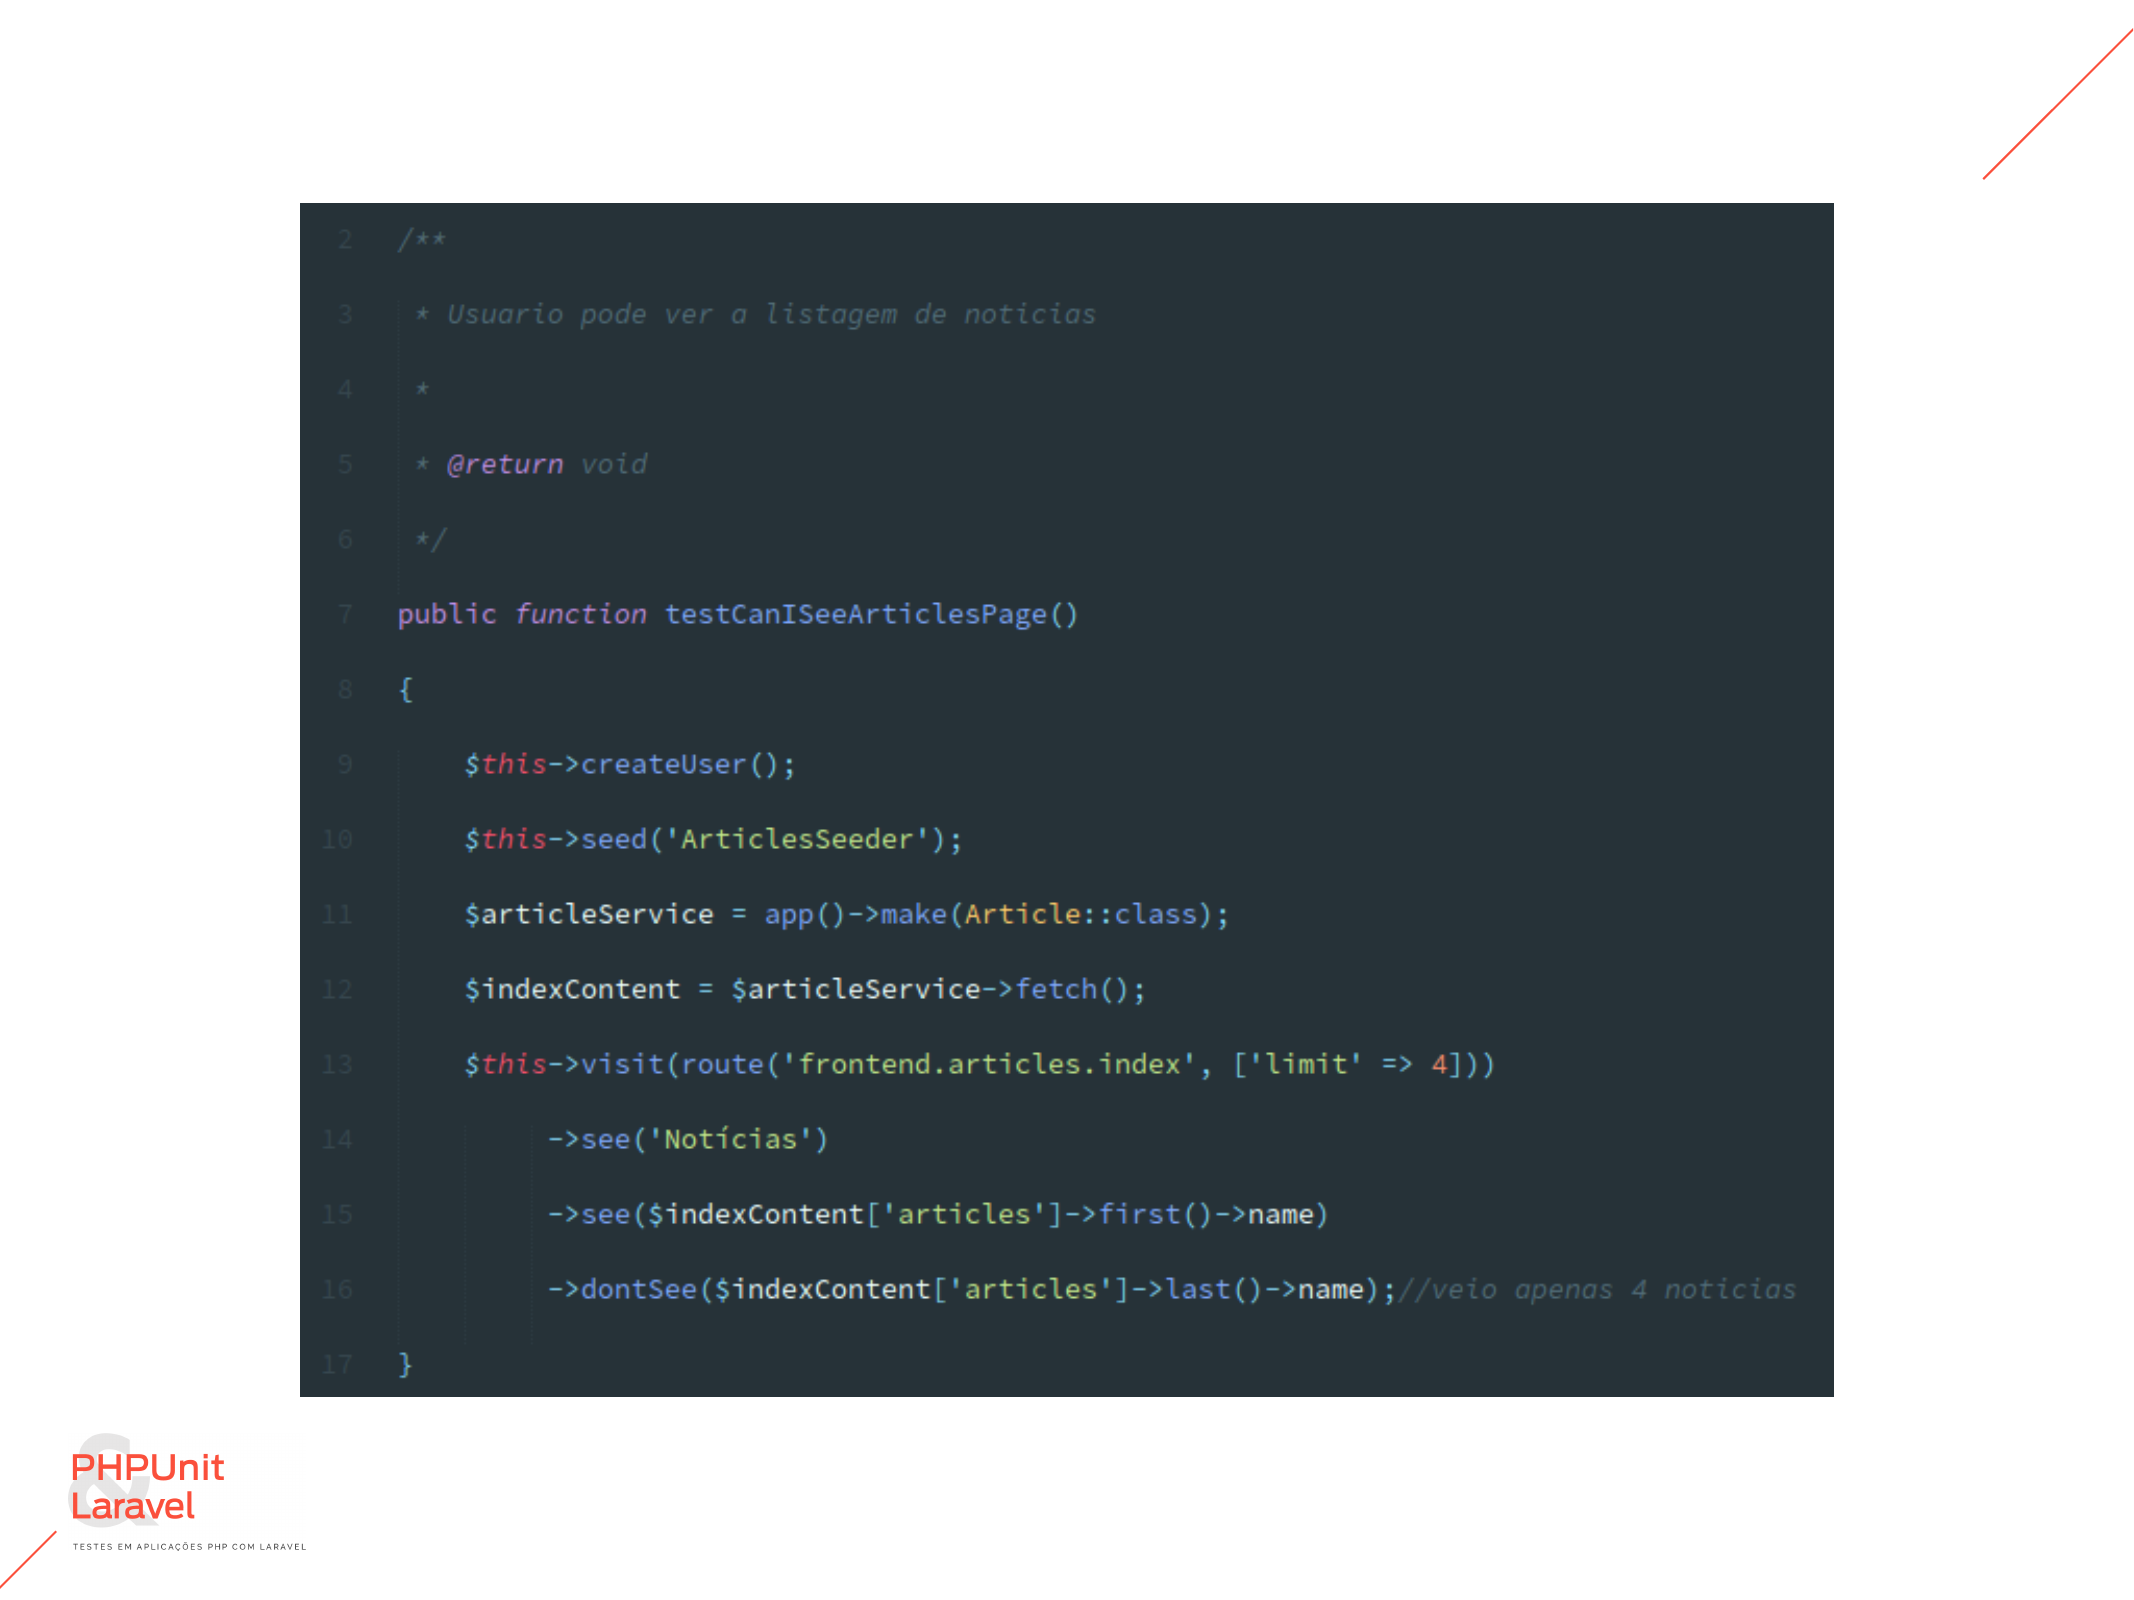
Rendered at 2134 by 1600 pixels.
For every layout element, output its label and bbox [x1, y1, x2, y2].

picture [68, 1432, 306, 1552]
picture [299, 202, 1834, 1397]
